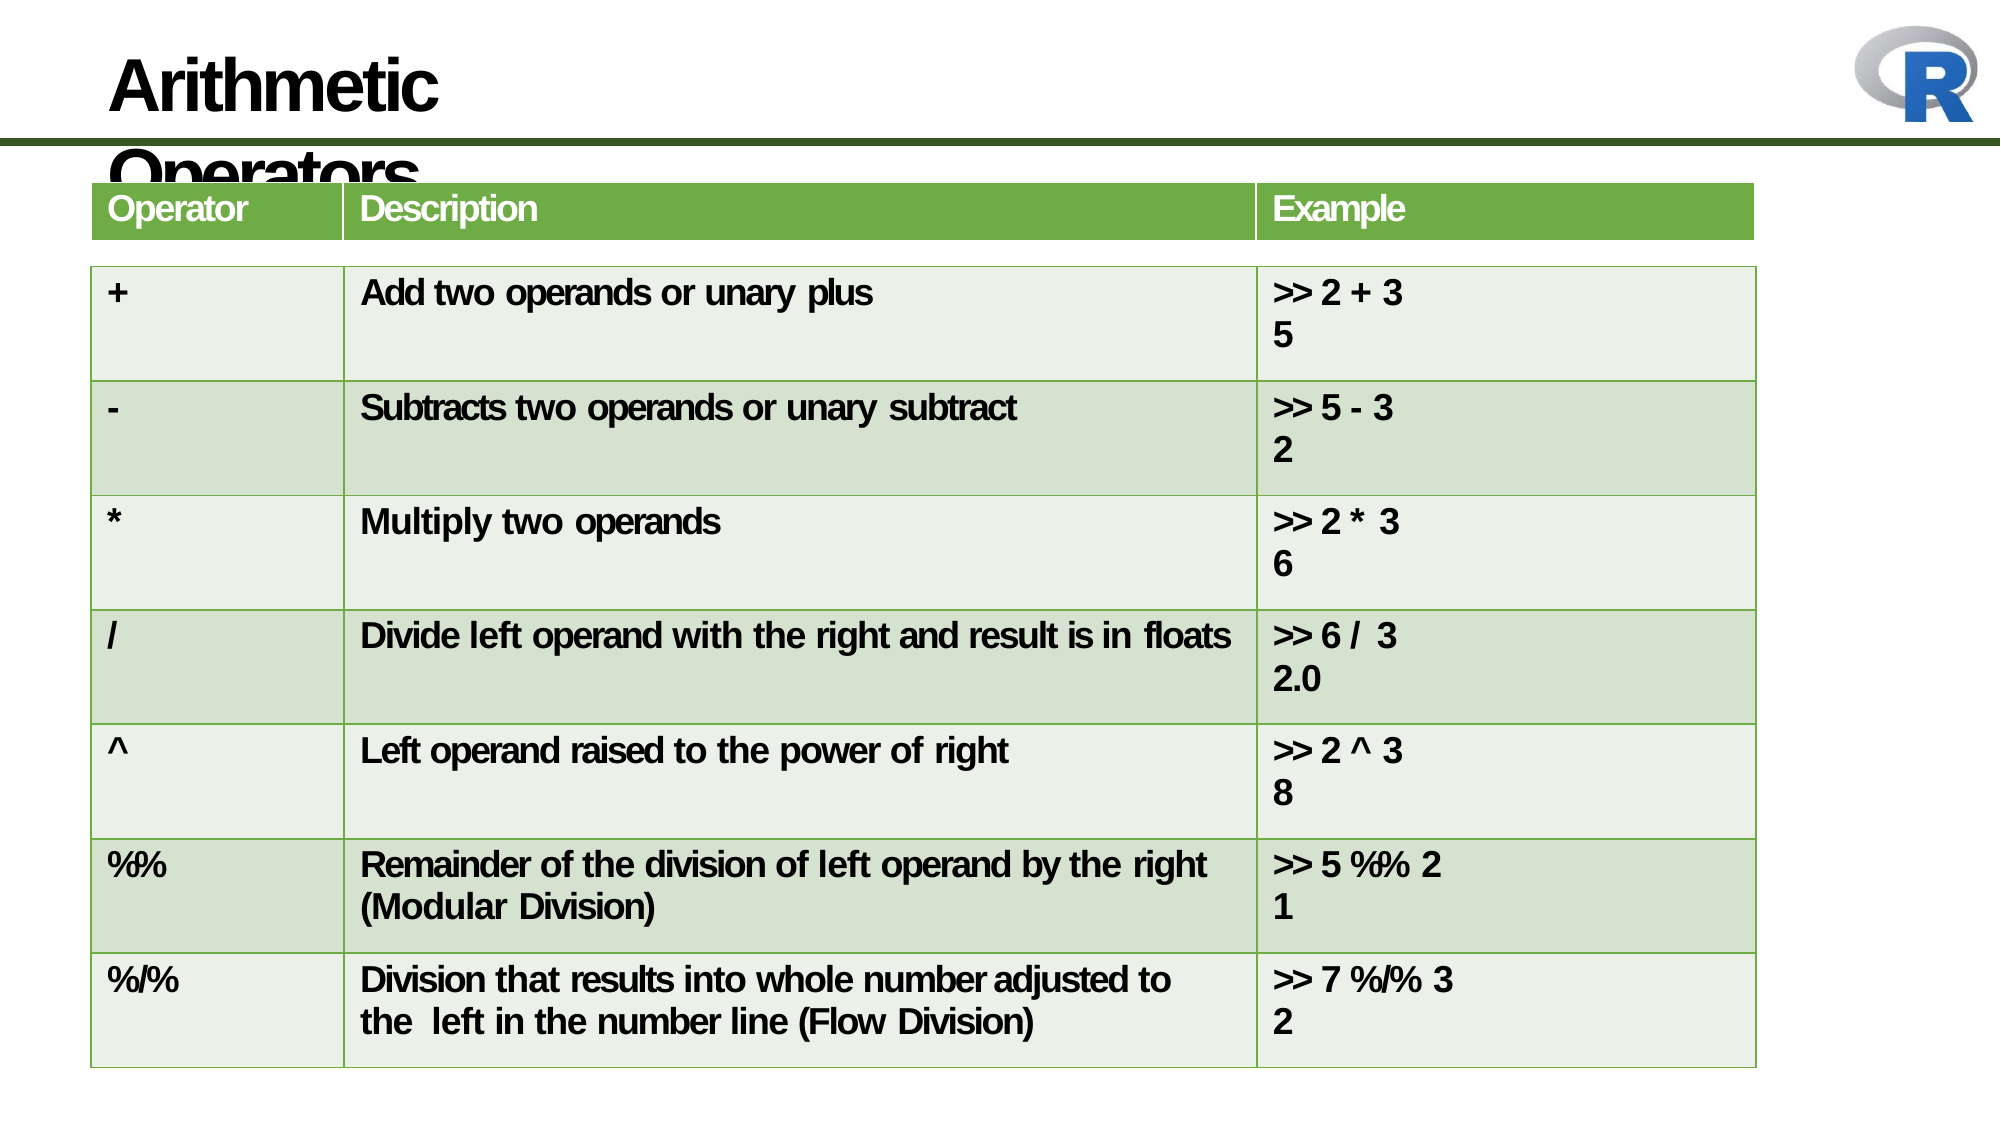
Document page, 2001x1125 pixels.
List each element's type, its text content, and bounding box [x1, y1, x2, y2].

table_cell >> 2 * 3 6 [1258, 496, 1755, 609]
table_cell Remainder of the division of left operand by the right (Modular Division) [345, 840, 1256, 952]
table_cell >> 6 / 3 2.0 [1258, 611, 1755, 723]
table_cell >> 7 %/% 3 2 [1258, 954, 1755, 1067]
table_cell %% [92, 840, 343, 952]
table_cell >> 5 - 3 2 [1258, 382, 1755, 495]
table_cell >> 5 %% 2 1 [1258, 840, 1755, 952]
table_cell Multiply two operands [345, 496, 1256, 609]
table_header Example [1257, 183, 1754, 240]
table_cell / [92, 611, 343, 723]
table_cell >> 2 ^ 3 8 [1258, 725, 1755, 838]
table_cell Left operand raised to the power of right [345, 725, 1256, 838]
table_cell Division that results into whole number adjusted to the left in the number line (Flow Division) [345, 954, 1256, 1067]
table_cell * [92, 496, 343, 609]
table_header Operator [92, 183, 342, 240]
table_header + [92, 267, 343, 380]
table_cell Subtracts two operands or unary subtract [345, 382, 1256, 495]
title Arithmetic Operators [105, 33, 770, 182]
table_header Add two operands or unary plus [345, 267, 1256, 380]
table_header >> 2 + 3 5 [1258, 267, 1755, 380]
table_cell %/% [92, 954, 343, 1067]
table_cell - [92, 382, 343, 495]
table_cell Divide left operand with the right and result is in floats [345, 611, 1256, 723]
text_box [1854, 25, 1978, 122]
table_header Description [344, 183, 1255, 240]
table_cell ^ [92, 725, 343, 838]
